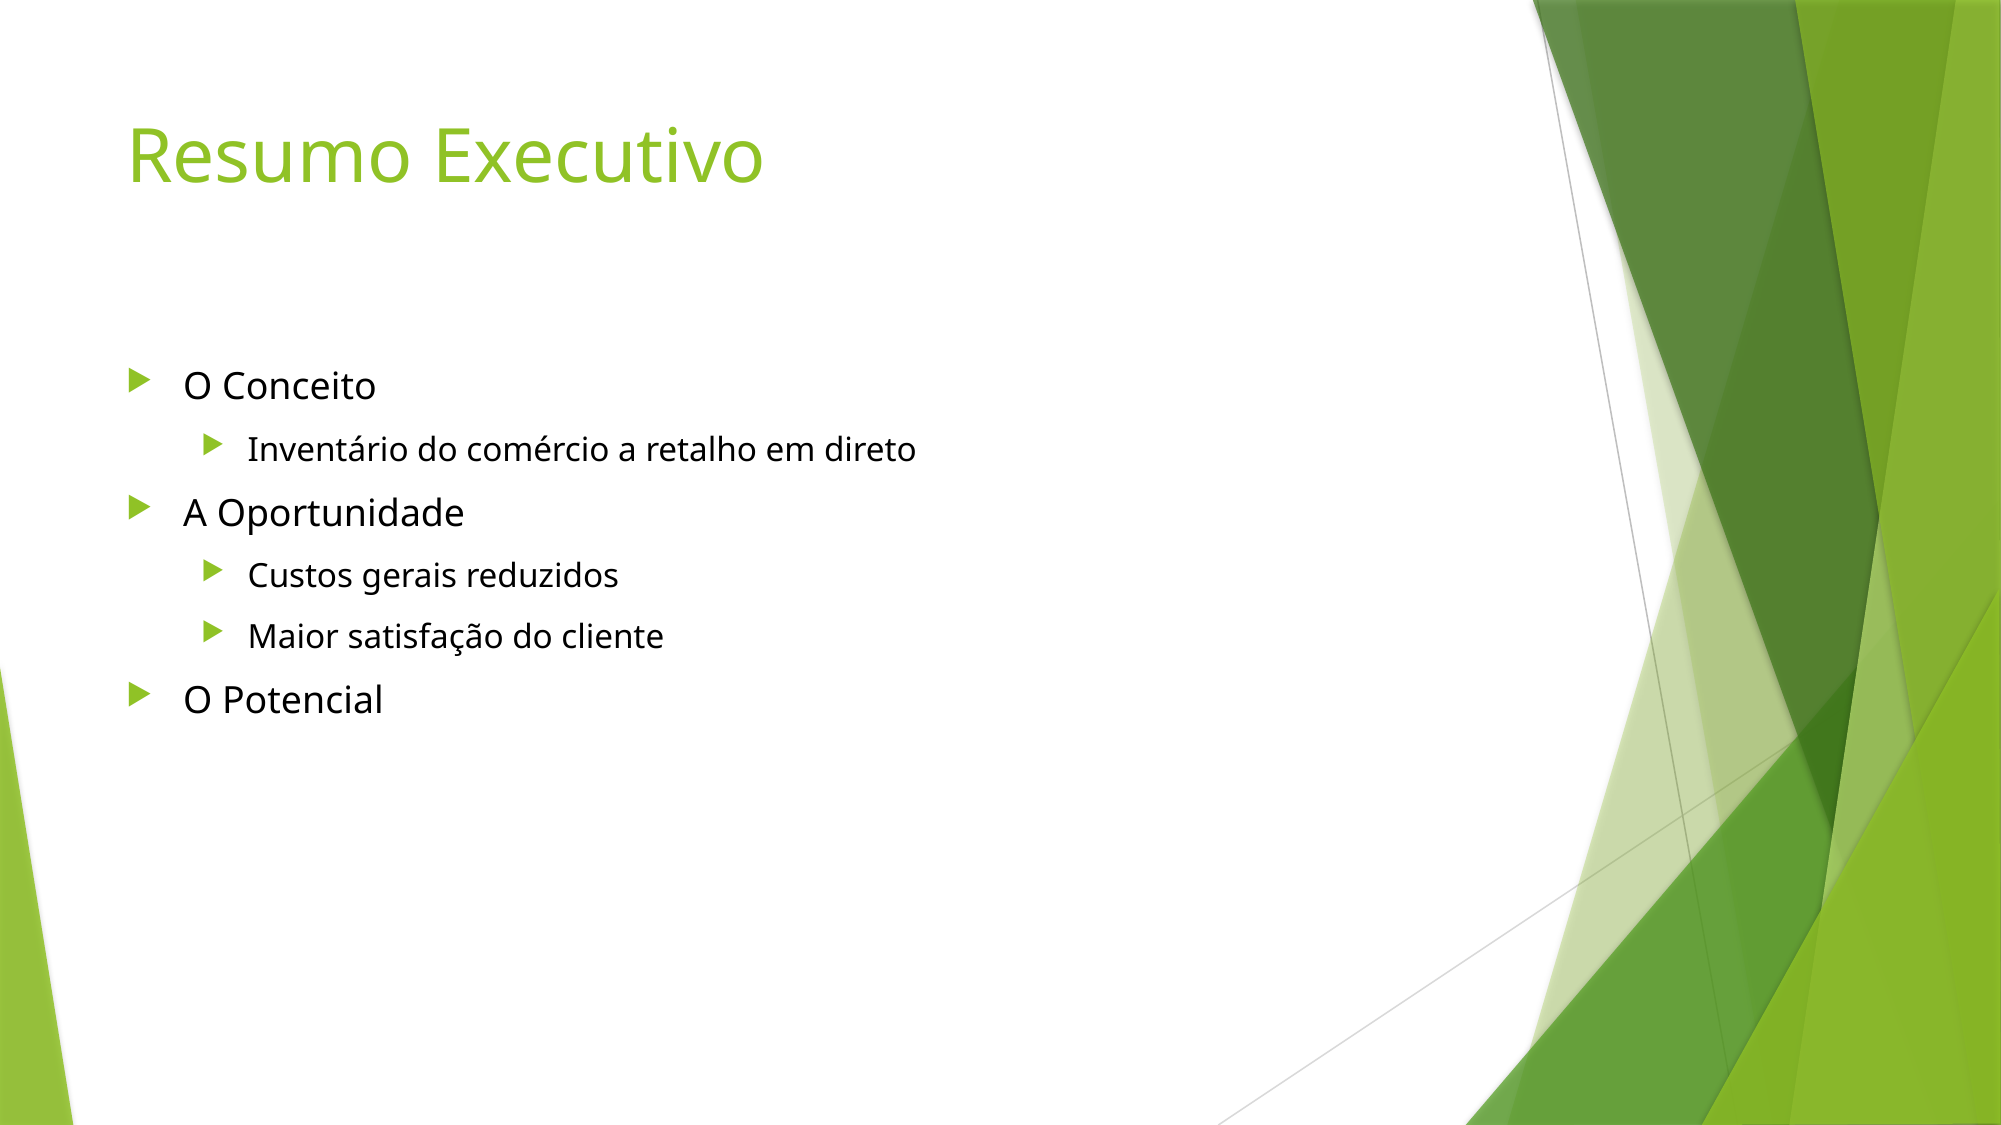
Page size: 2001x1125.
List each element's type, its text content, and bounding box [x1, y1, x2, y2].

list O Conceito Inventário do comércio a retalho em direto A Oportunidade Custos gerais reduzidos Maior satisfação do cliente O Potencial [111, 354, 1522, 992]
title Resumo Executivo [111, 99, 1522, 317]
